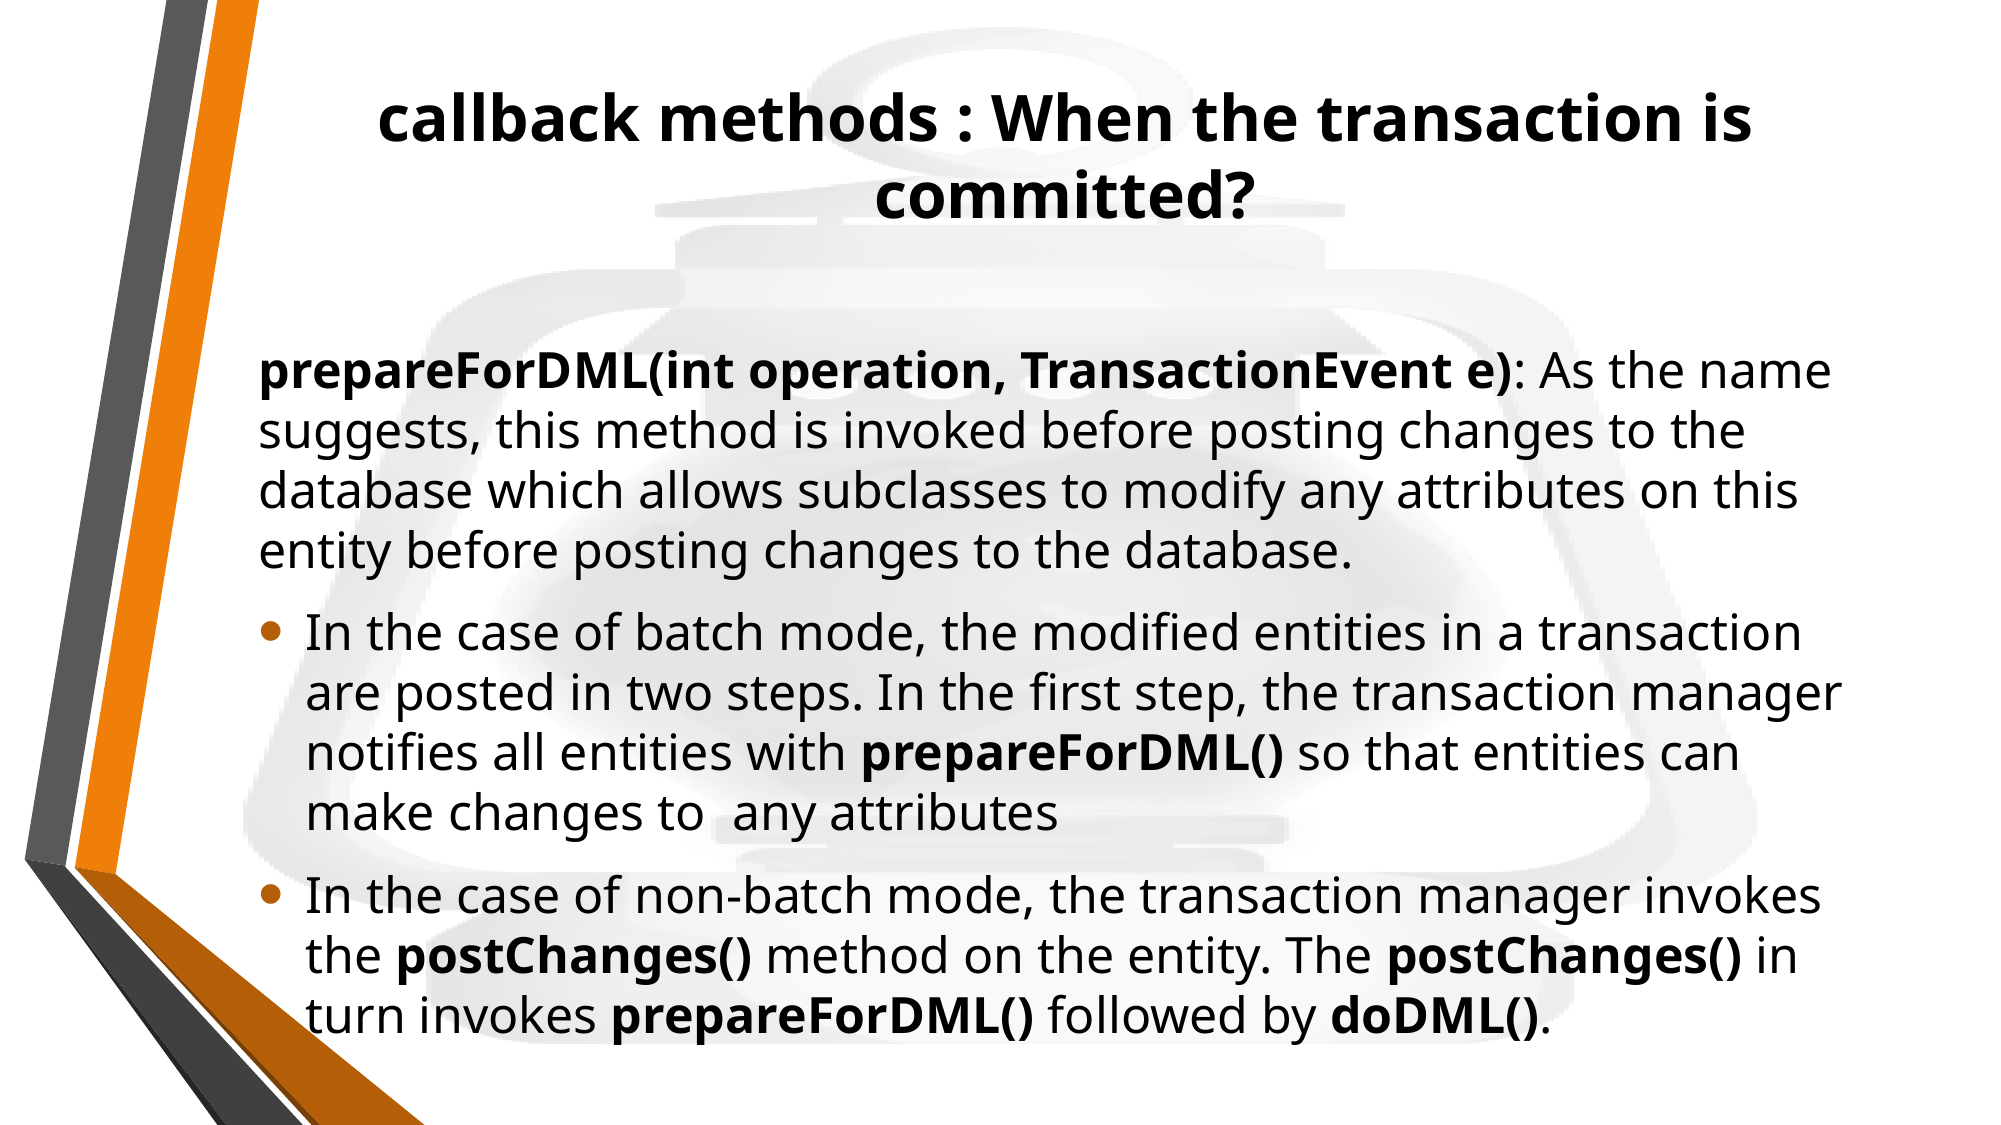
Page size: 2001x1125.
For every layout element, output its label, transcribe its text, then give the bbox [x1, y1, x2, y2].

list prepareForDML(int operation, TransactionEvent e): As the name suggests, this method is invoked before posting changes to the database which allows subclasses to modify any attributes on this entity before posting changes to the database. In the case of batch mode, the modified entities in a transaction are posted in two steps. In the first step, the transaction manager notifies all entities with prepareForDML() so that entities can make changes to any attributes In the case of non-batch mode, the transaction manager invokes the postChanges() method on the entity. The postChanges() in turn invokes prepareForDML() followed by doDML(). [243, 284, 1887, 1097]
title callback methods : When the transaction is committed? [243, 69, 1887, 240]
